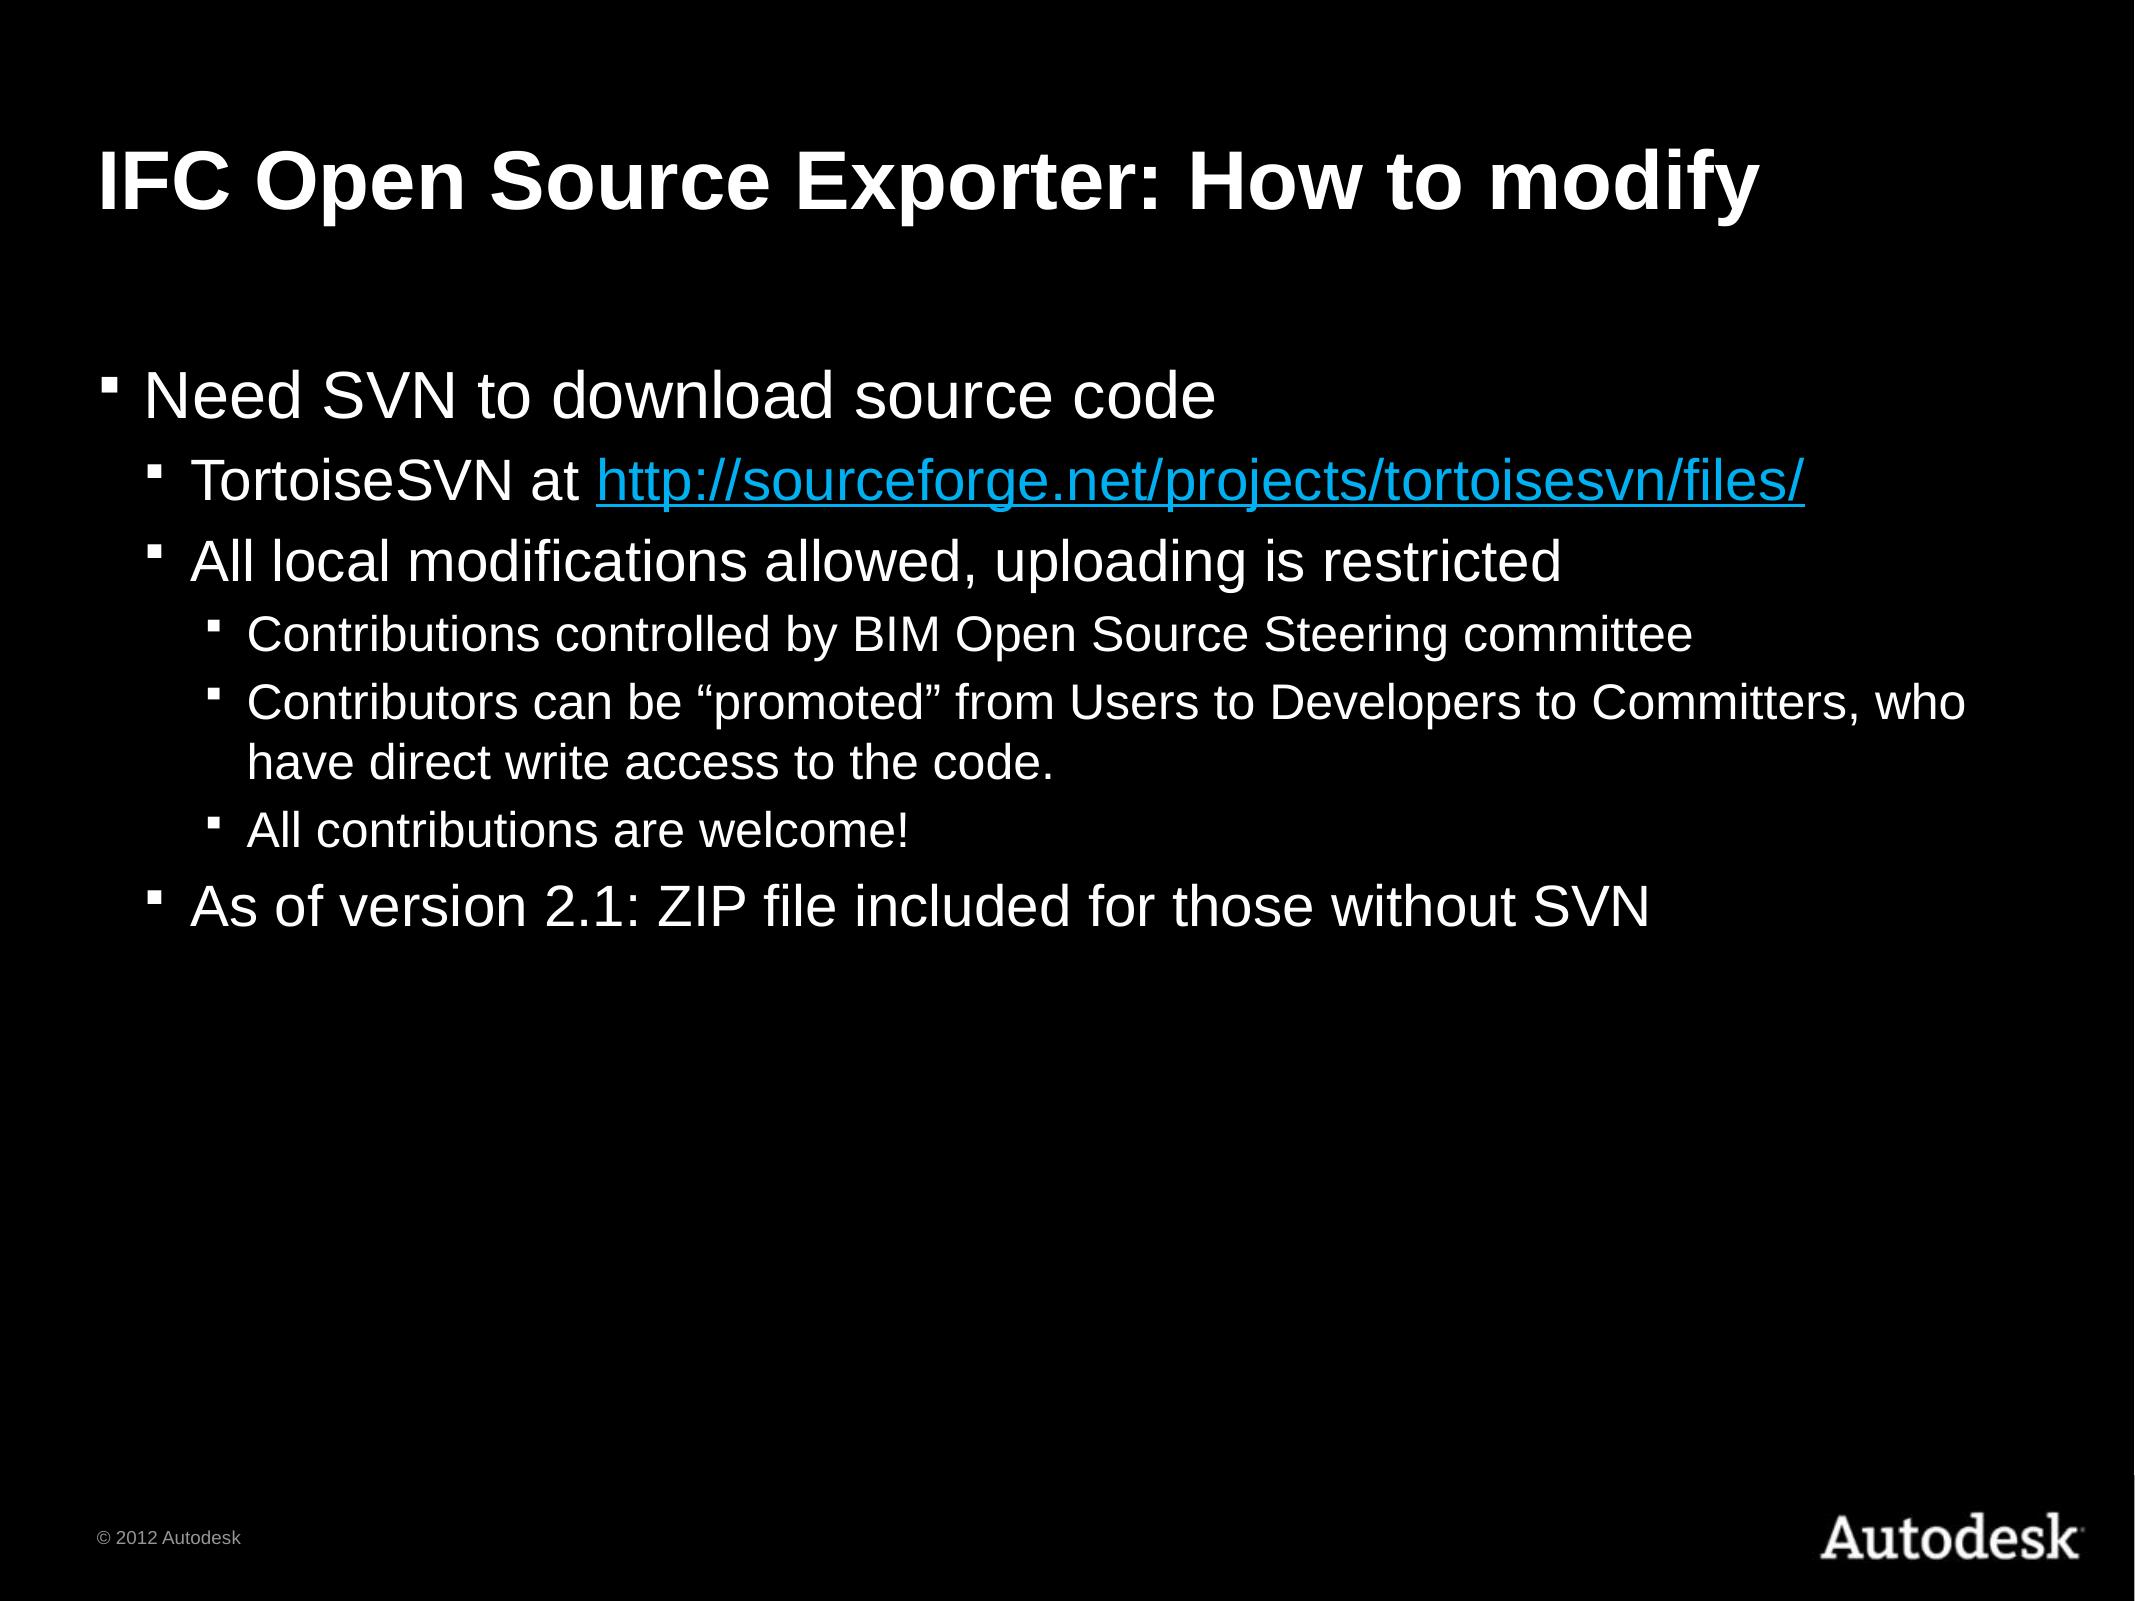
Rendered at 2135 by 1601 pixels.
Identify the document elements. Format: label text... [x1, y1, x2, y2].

list Need SVN to download source code TortoiseSVN at http://sourceforge.net/projects/tortoisesvn/files/ All local modifications allowed, uploading is restricted Contributions controlled by BIM Open Source Steering committee Contributors can be “promoted” from Users to Developers to Committers, who have direct write access to the code. All contributions are welcome! As of version 2.1: ZIP file included for those without SVN [96, 351, 2028, 1452]
title IFC Open Source Exporter: How to modify [96, 59, 2028, 293]
picture [0, 1475, 2135, 1601]
